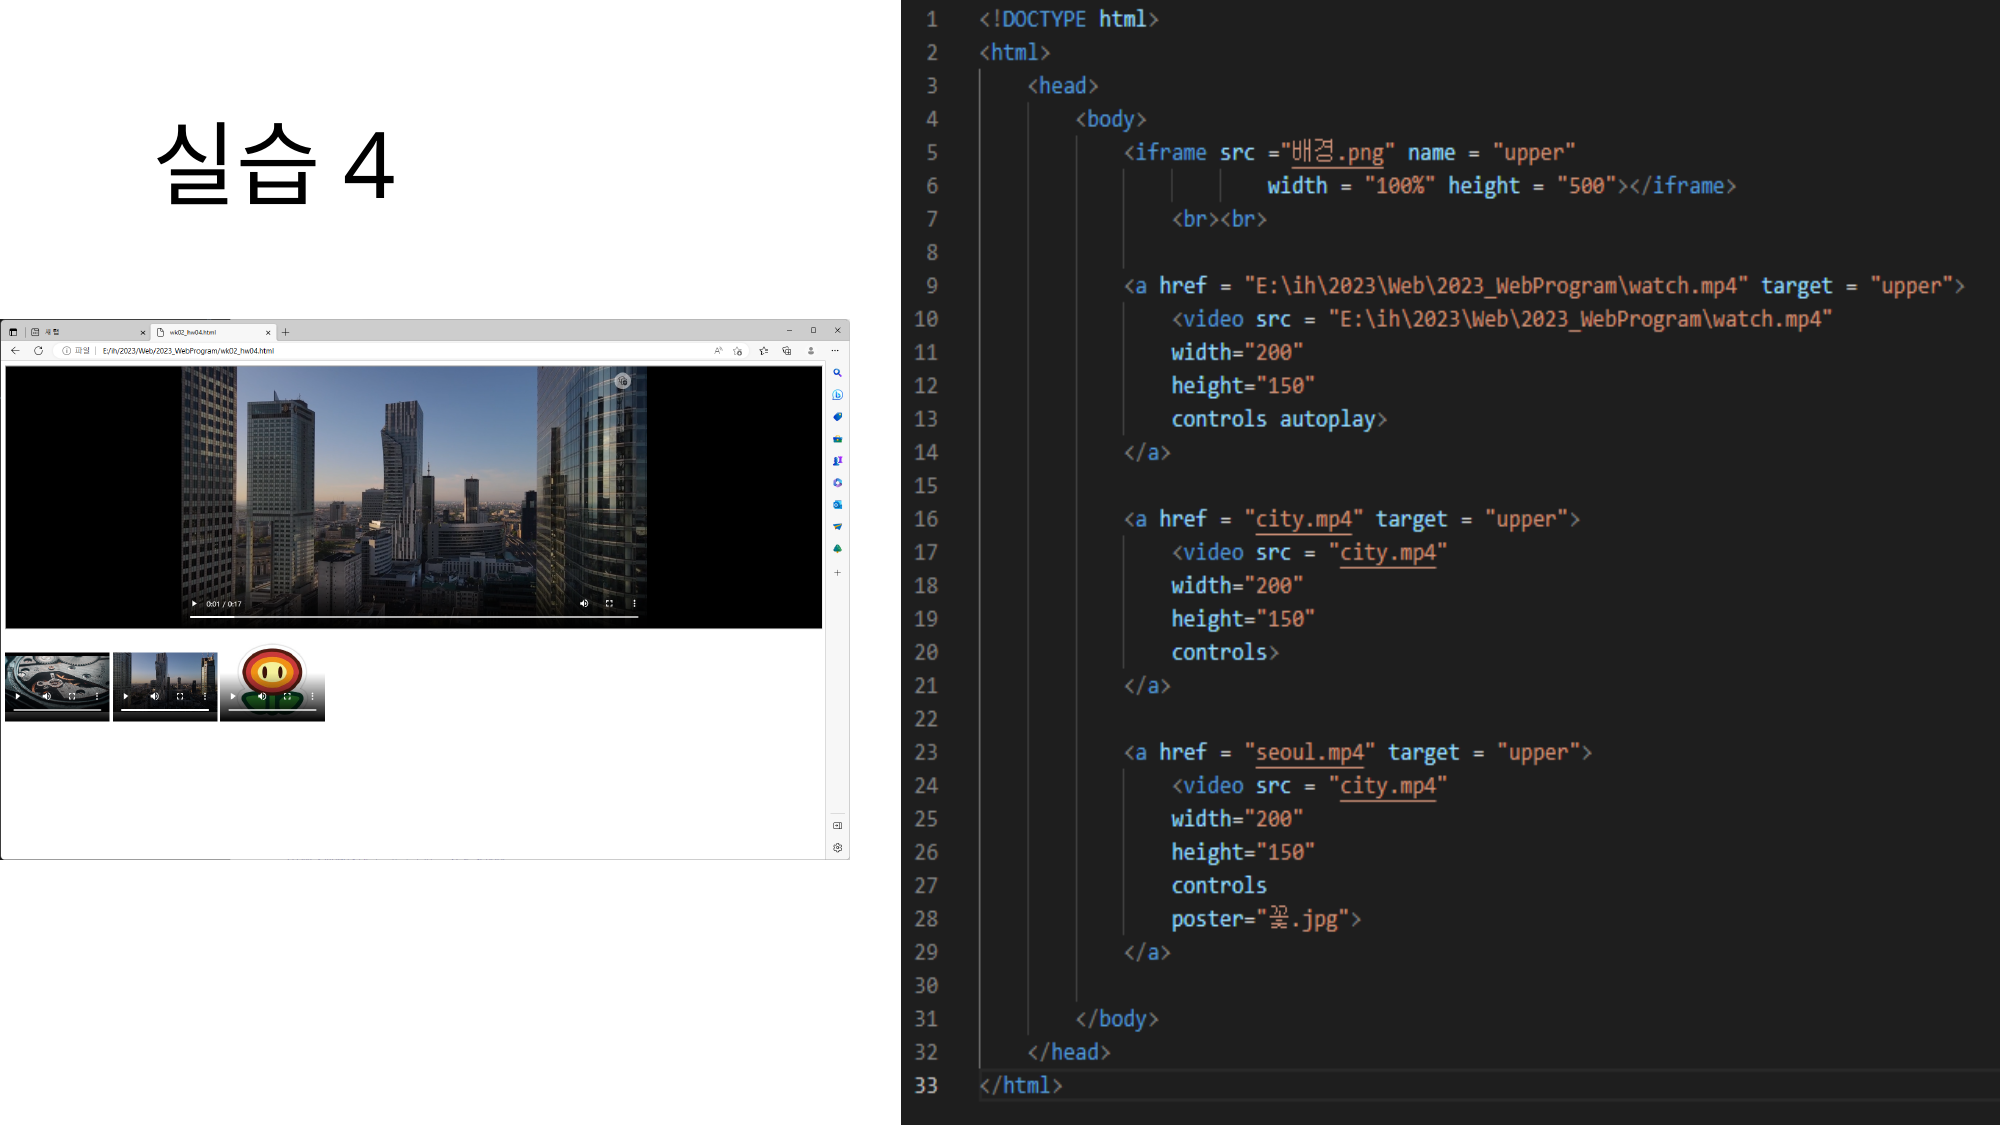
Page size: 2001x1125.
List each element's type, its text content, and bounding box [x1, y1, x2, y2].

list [0, 319, 850, 860]
title 실습4 [137, 59, 901, 278]
picture [901, 0, 2000, 1125]
